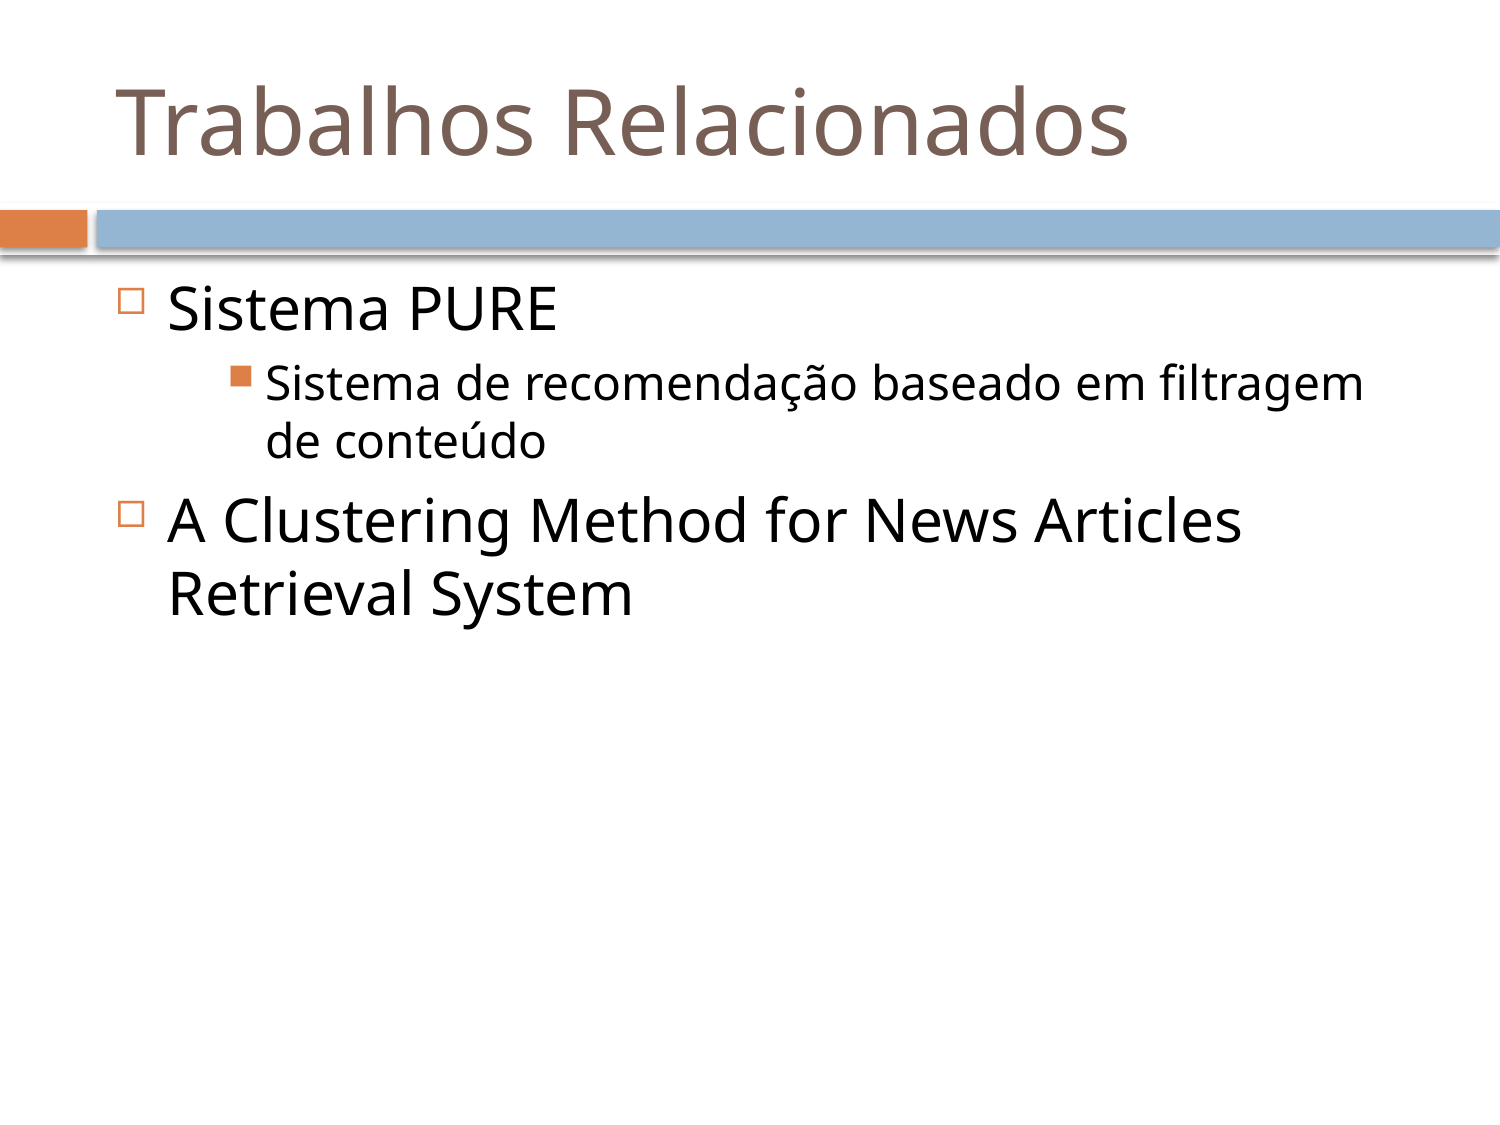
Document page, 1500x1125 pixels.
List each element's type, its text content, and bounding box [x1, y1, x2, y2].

list Sistema PURE Sistema de recomendação baseado em filtragem de conteúdo A Clustering Method for News Articles Retrieval System [100, 262, 1438, 1000]
title Trabalhos Relacionados [100, 37, 1438, 200]
